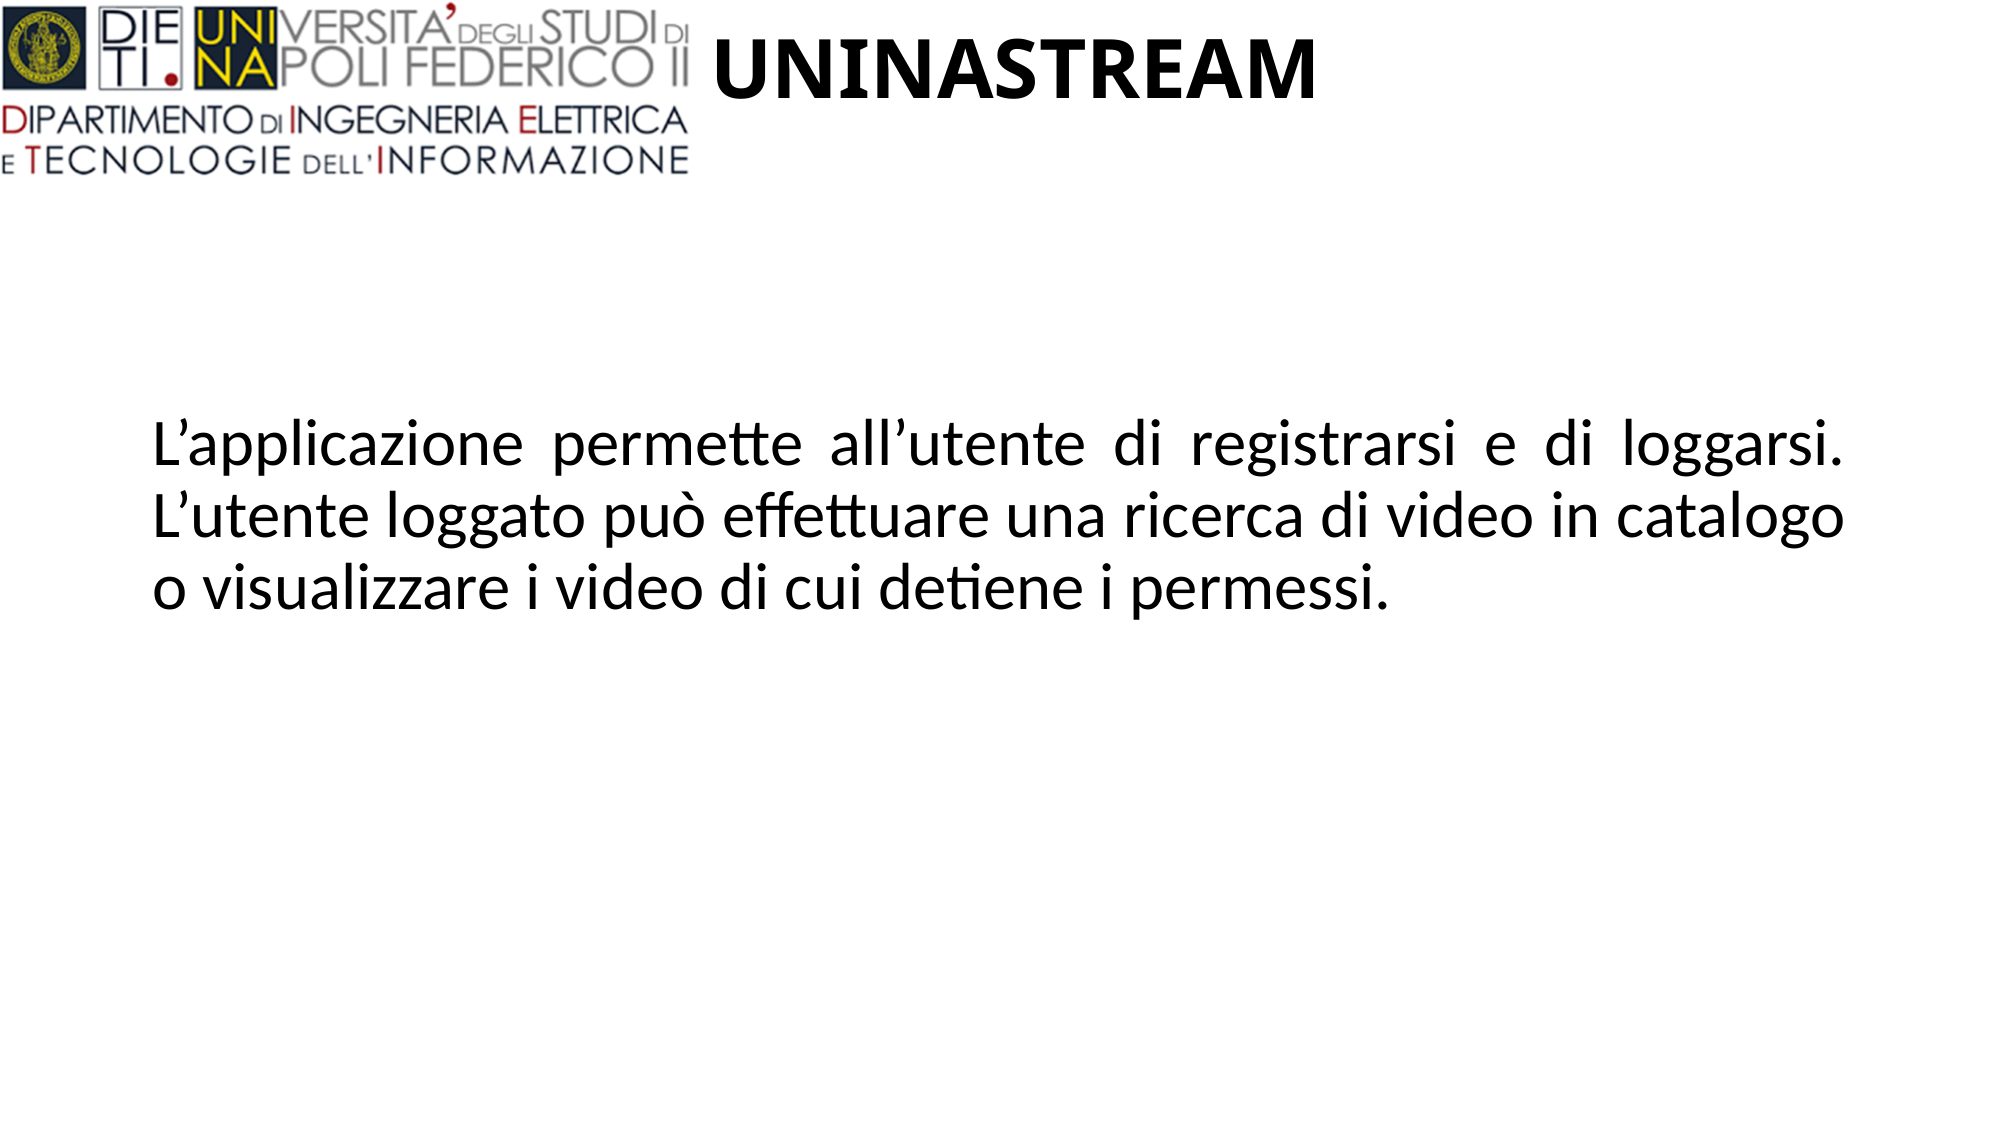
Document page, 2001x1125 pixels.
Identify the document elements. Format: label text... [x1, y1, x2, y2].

picture [0, 0, 692, 178]
list L’applicazione permette all’utente di registrarsi e di loggarsi. L’utente loggato può effettuare una ricerca di video in catalogo o visualizzare i video di cui detiene i permessi. [137, 299, 1863, 1014]
title UNINASTREAM [692, 0, 1340, 145]
